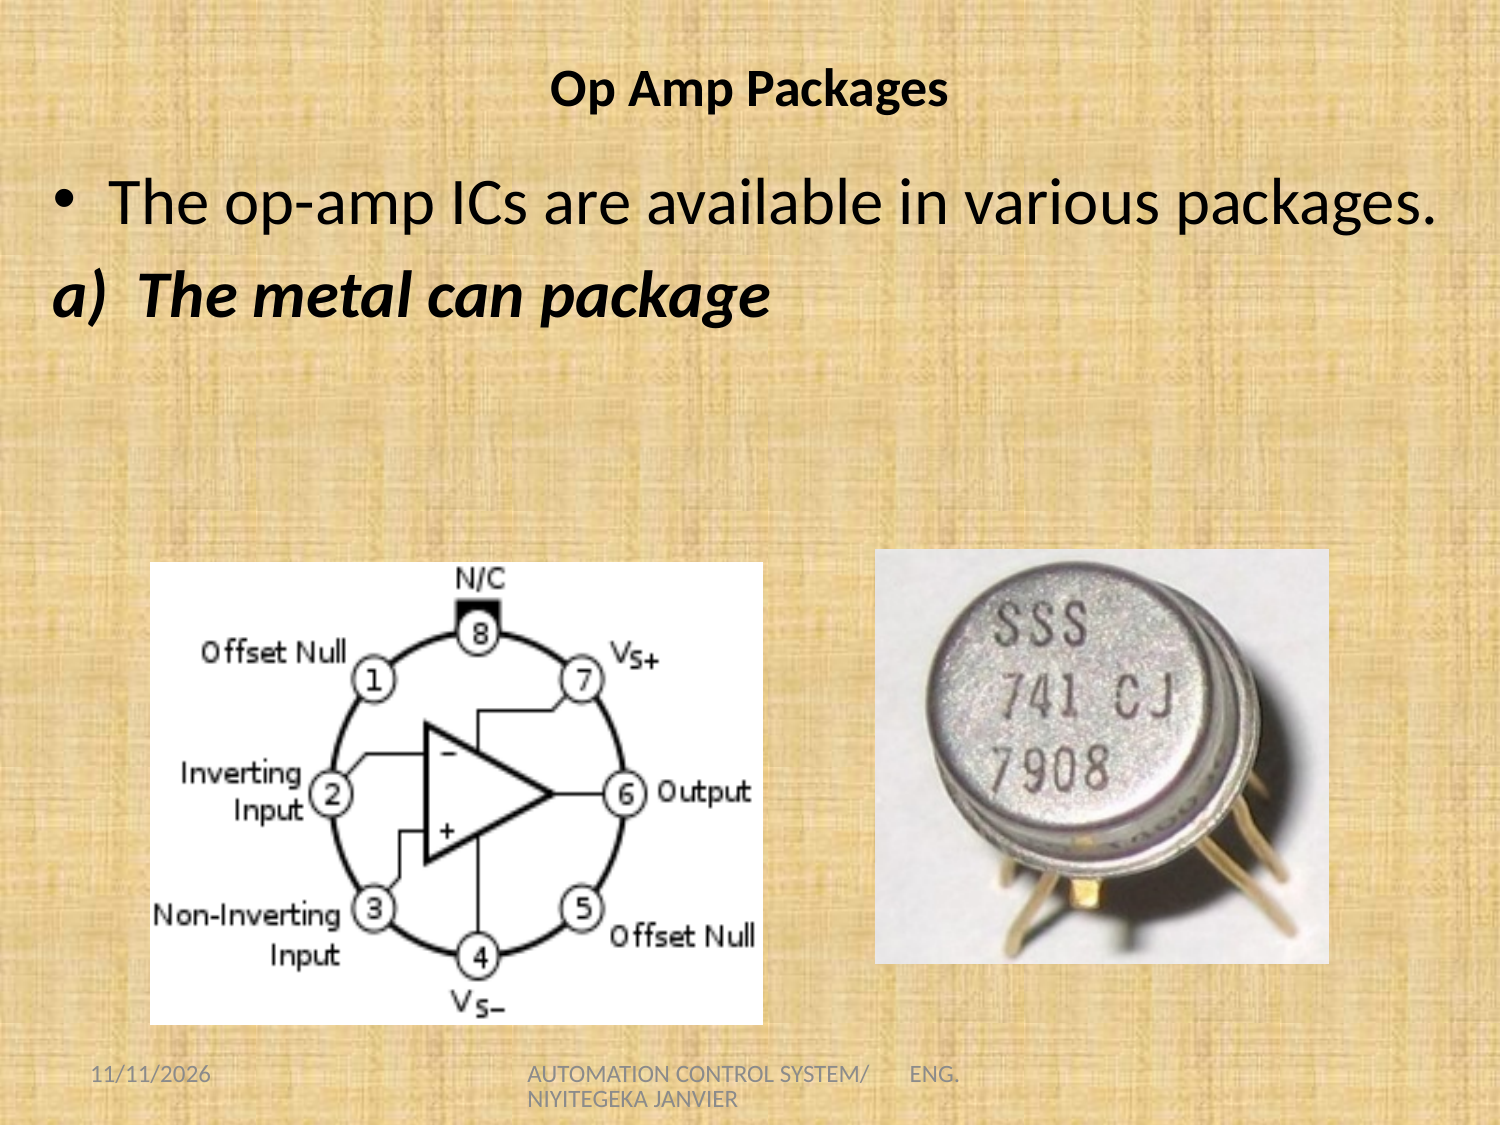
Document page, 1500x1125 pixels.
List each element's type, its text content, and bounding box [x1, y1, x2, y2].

footer AUTOMATION CONTROL SYSTEM/ ENG. NIYITEGEKA JANVIER [512, 1042, 988, 1103]
picture [0, 0, 1500, 1125]
title Op Amp Packages [75, 45, 1425, 125]
list The op-amp ICs are available in various packages. The metal can package [37, 149, 1463, 1100]
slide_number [75, 1042, 425, 1103]
